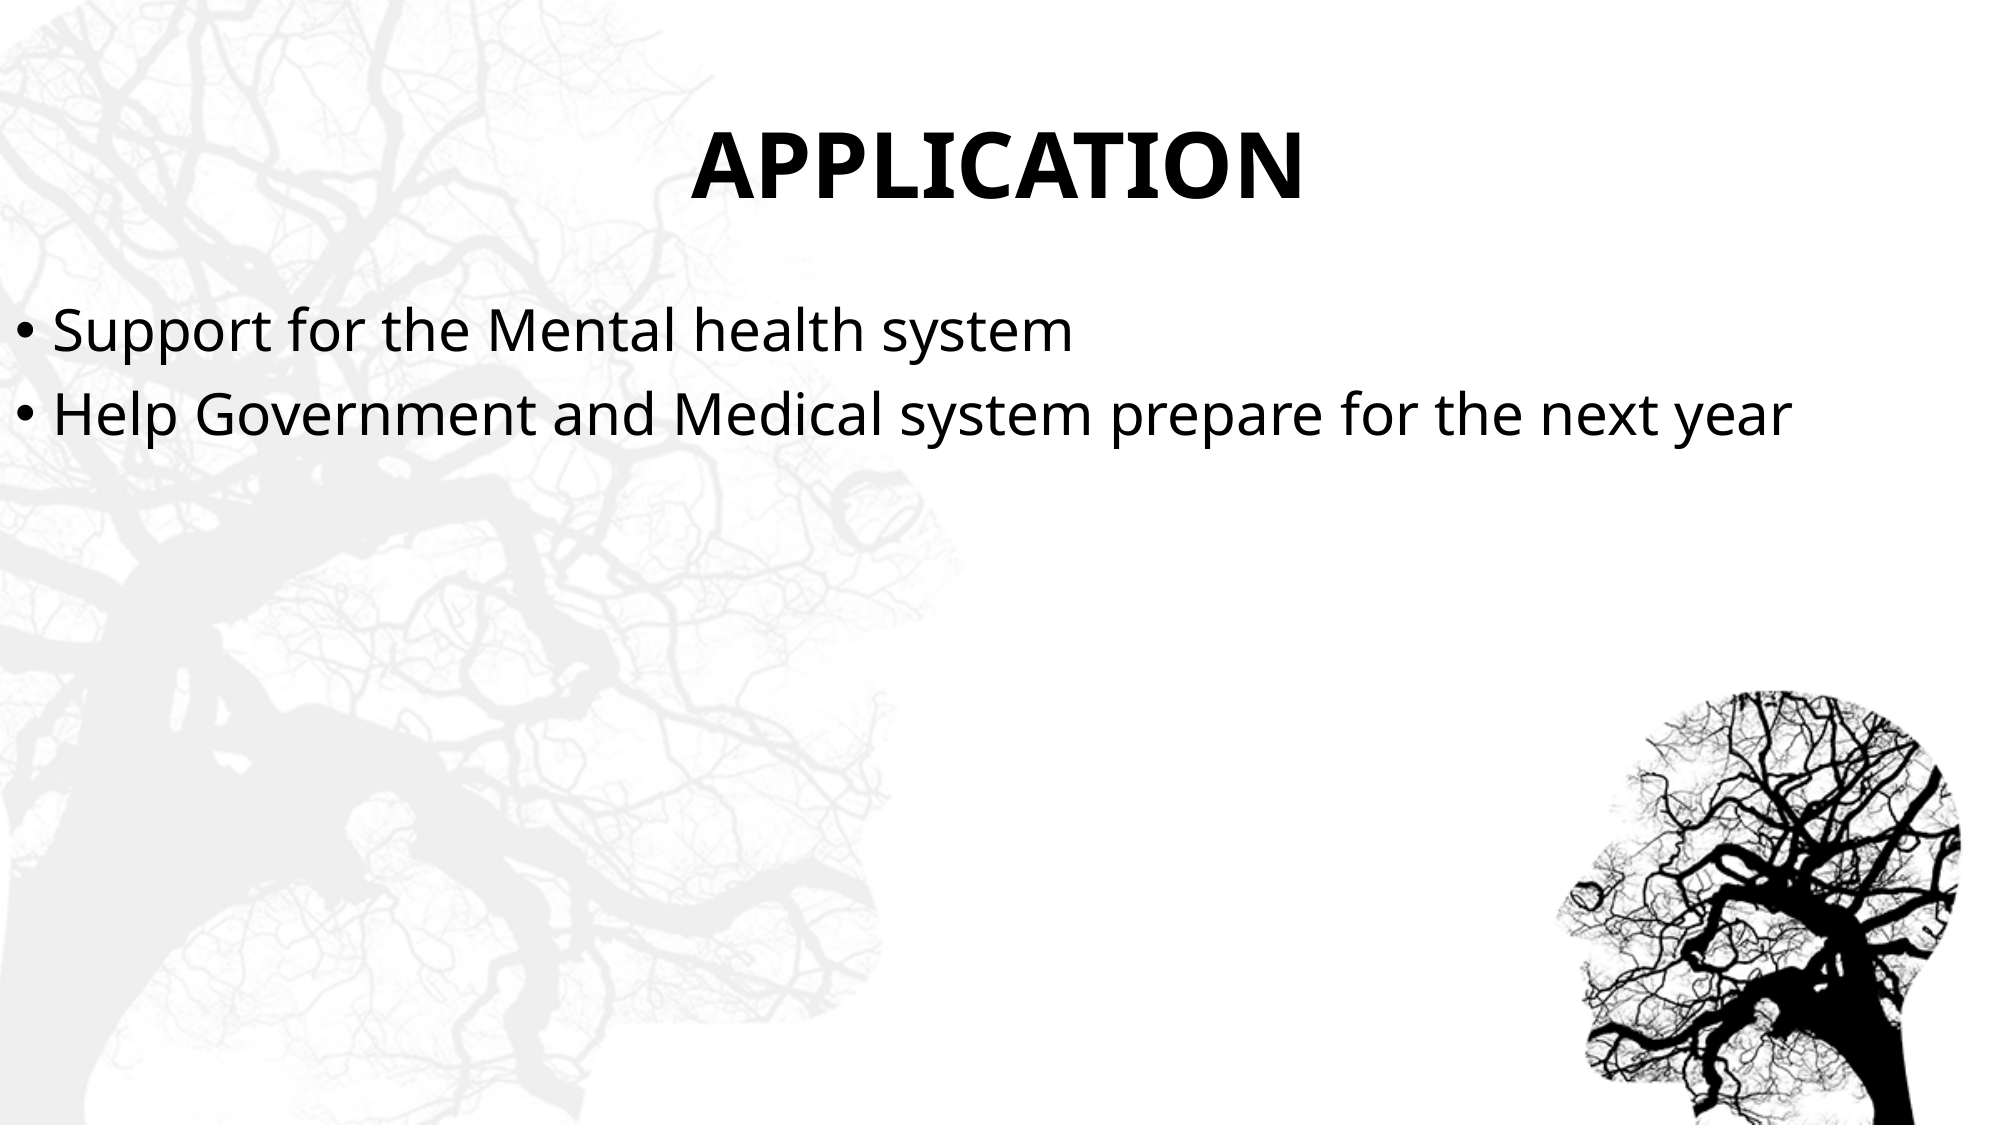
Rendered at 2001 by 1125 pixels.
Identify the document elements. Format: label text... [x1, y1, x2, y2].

picture [0, 0, 2001, 1125]
title APPLICATION [137, 59, 1863, 278]
list Support for the Mental health system Help Government and Medical system prepare for the next year [0, 293, 2000, 1014]
